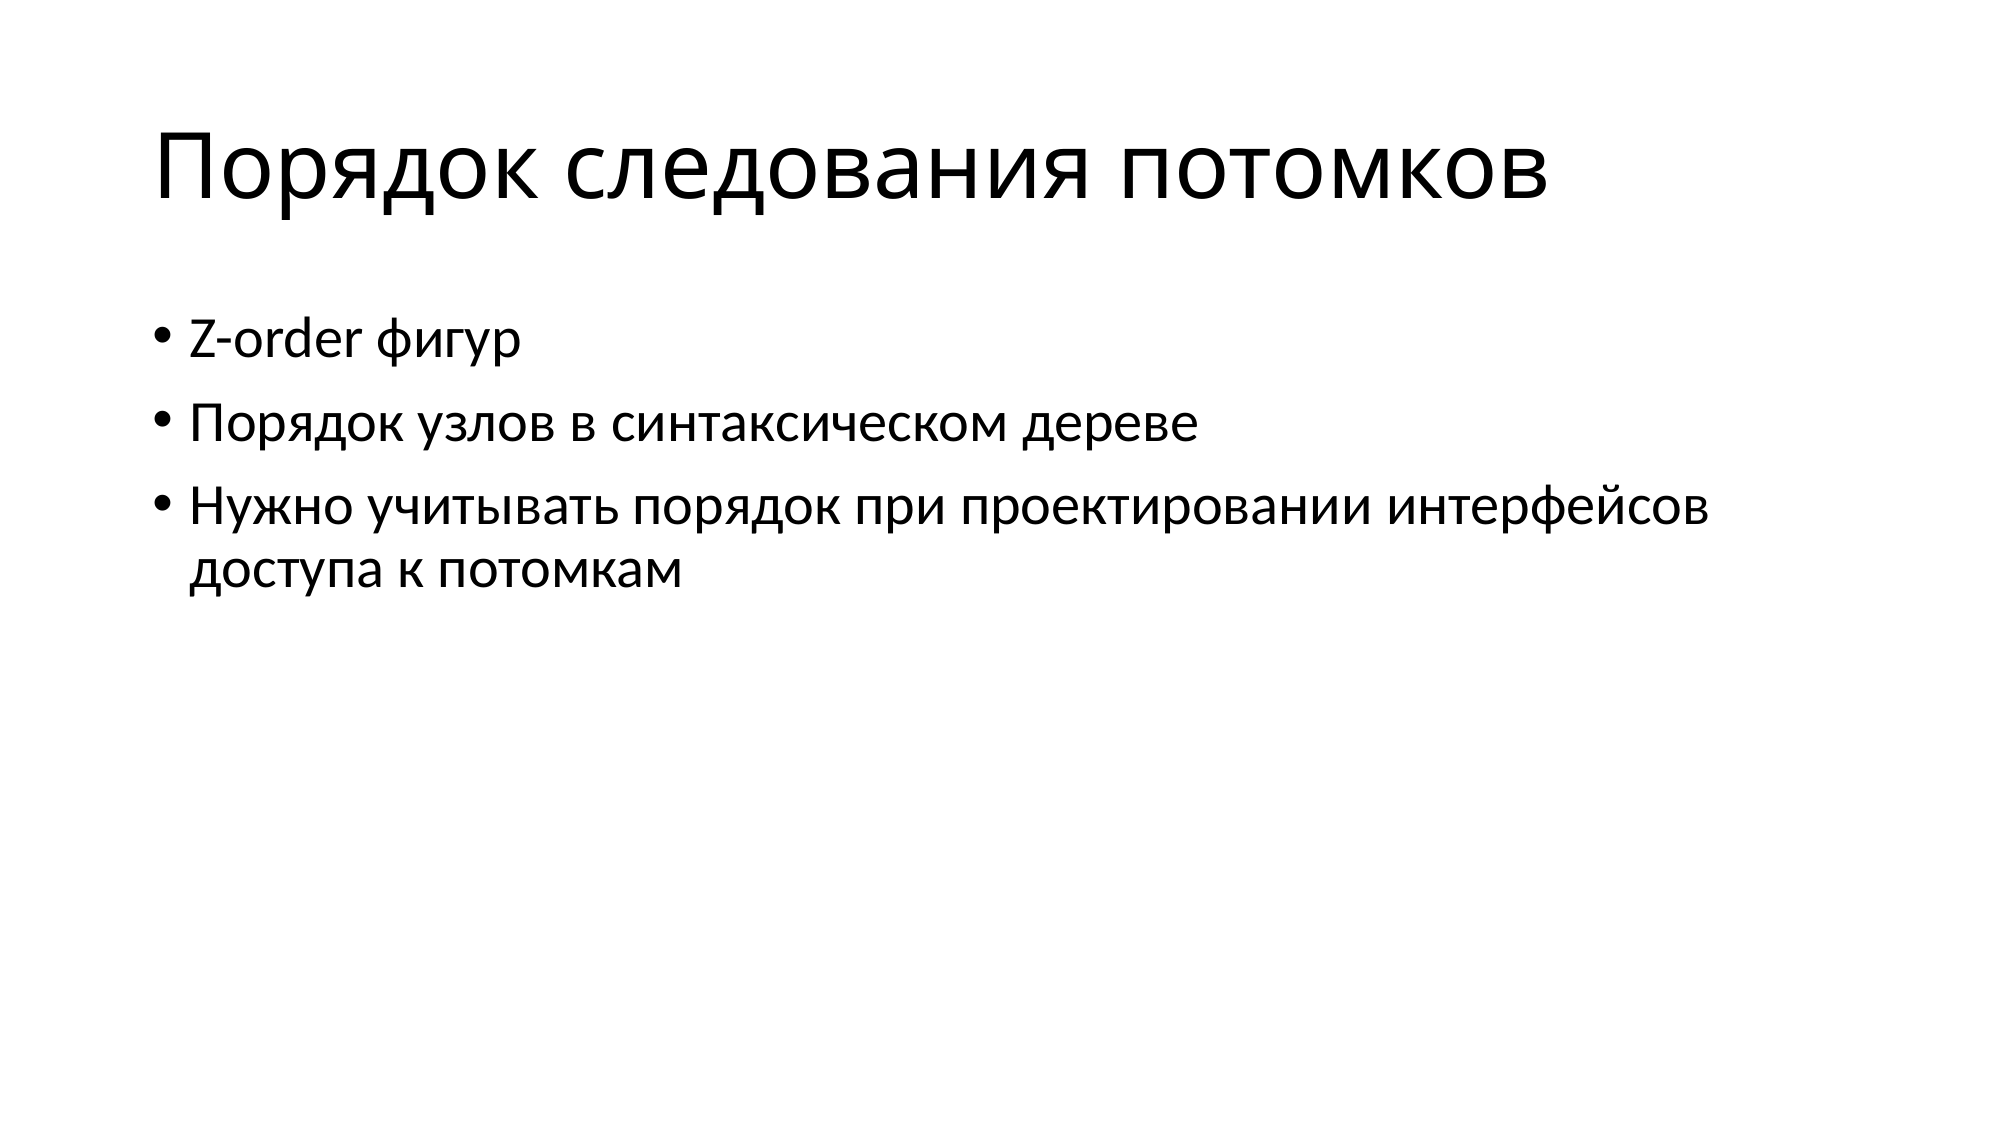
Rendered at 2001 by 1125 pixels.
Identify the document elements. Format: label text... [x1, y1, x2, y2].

list Z-order фигур Порядок узлов в синтаксическом дереве Нужно учитывать порядок при проектировании интерфейсов доступа к потомкам [137, 299, 1863, 1014]
title Порядок следования потомков [137, 59, 1863, 278]
